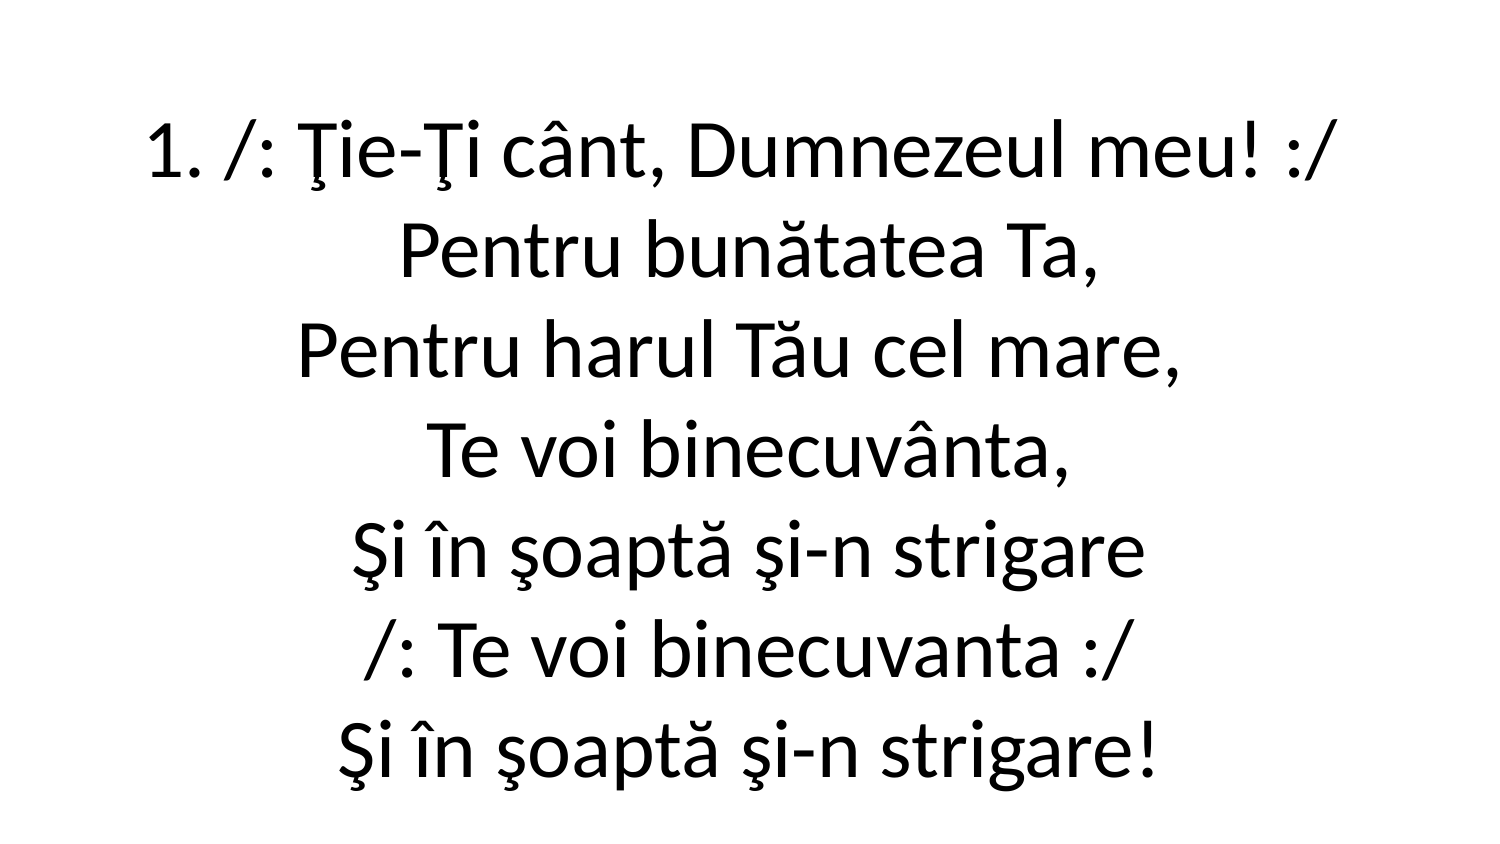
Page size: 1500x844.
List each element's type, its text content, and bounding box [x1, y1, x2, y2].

text_box 1. /: Ţie-Ţi cânt, Dumnezeul meu! :/ Pentru bunătatea Ta, Pentru harul Tău cel mare, Te voi binecuvânta, Şi în şoaptă şi-n strigare /: Te voi binecuvanta :/ Şi în şoaptă şi-n strigare! [127, 42, 1373, 802]
